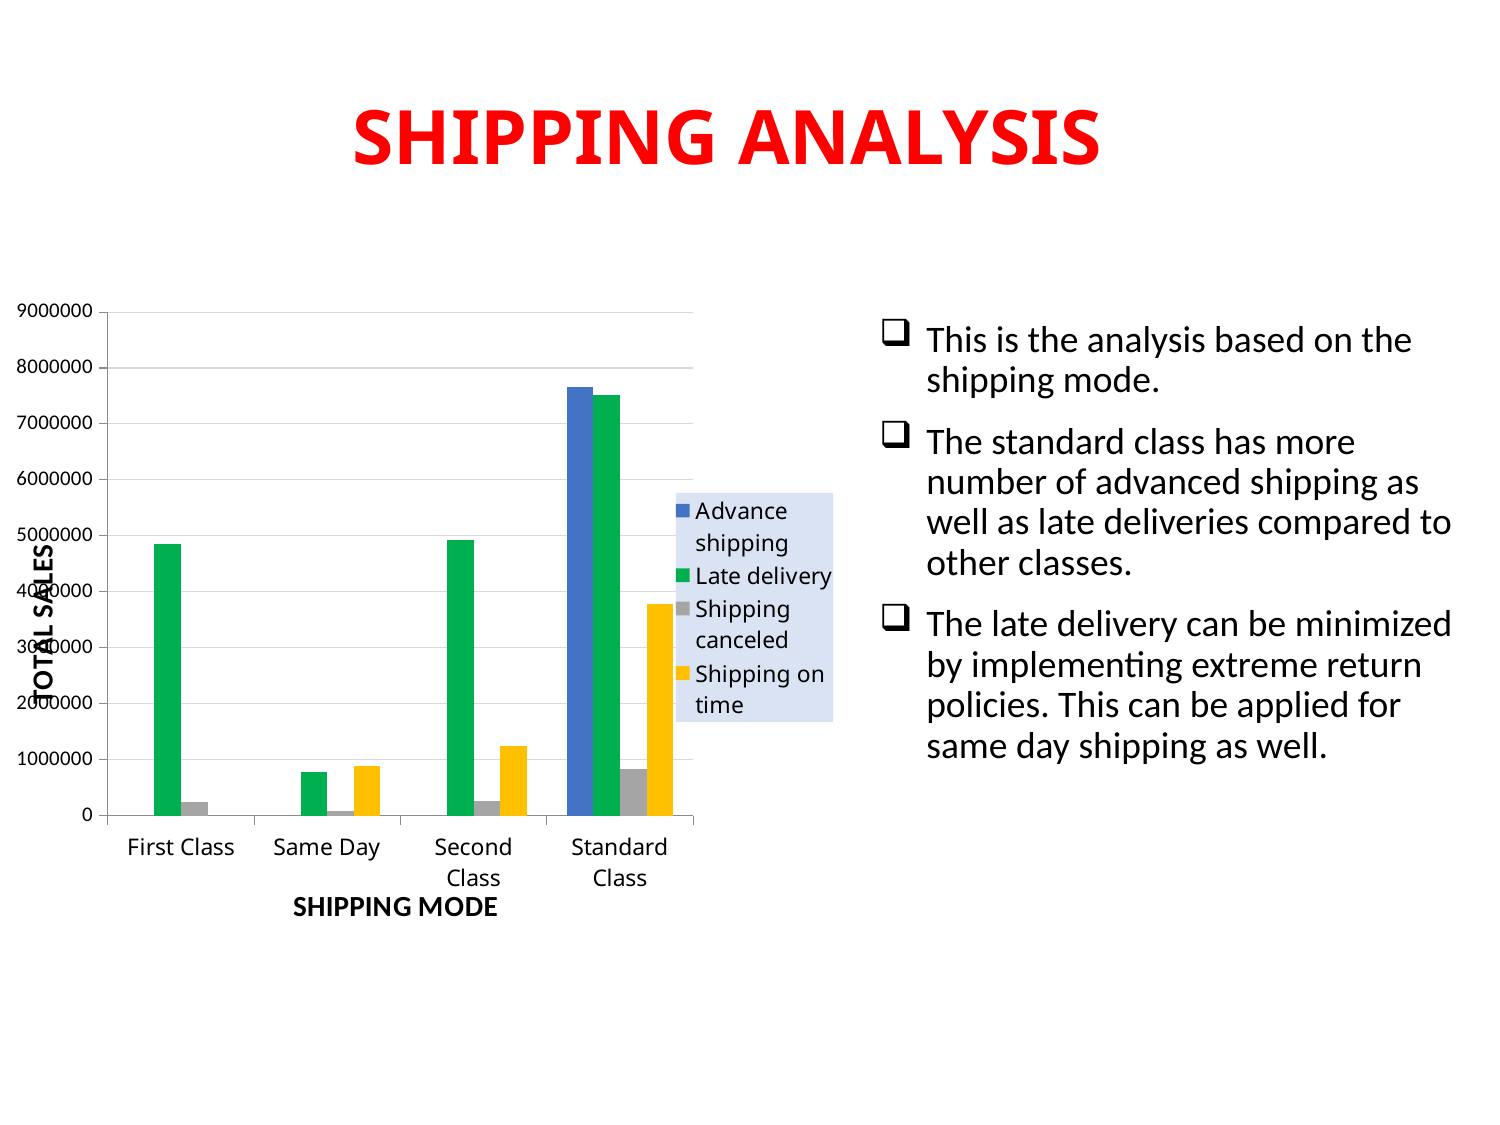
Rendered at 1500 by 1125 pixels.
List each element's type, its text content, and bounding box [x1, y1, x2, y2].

chart [11, 249, 850, 950]
list This is the analysis based on the shipping mode. The standard class has more number of advanced shipping as well as late deliveries compared to other classes. The late delivery can be minimized by implementing extreme return policies. This can be applied for same day shipping as well. [864, 312, 1491, 1125]
title SHIPPING ANALYSIS [337, 0, 1369, 188]
